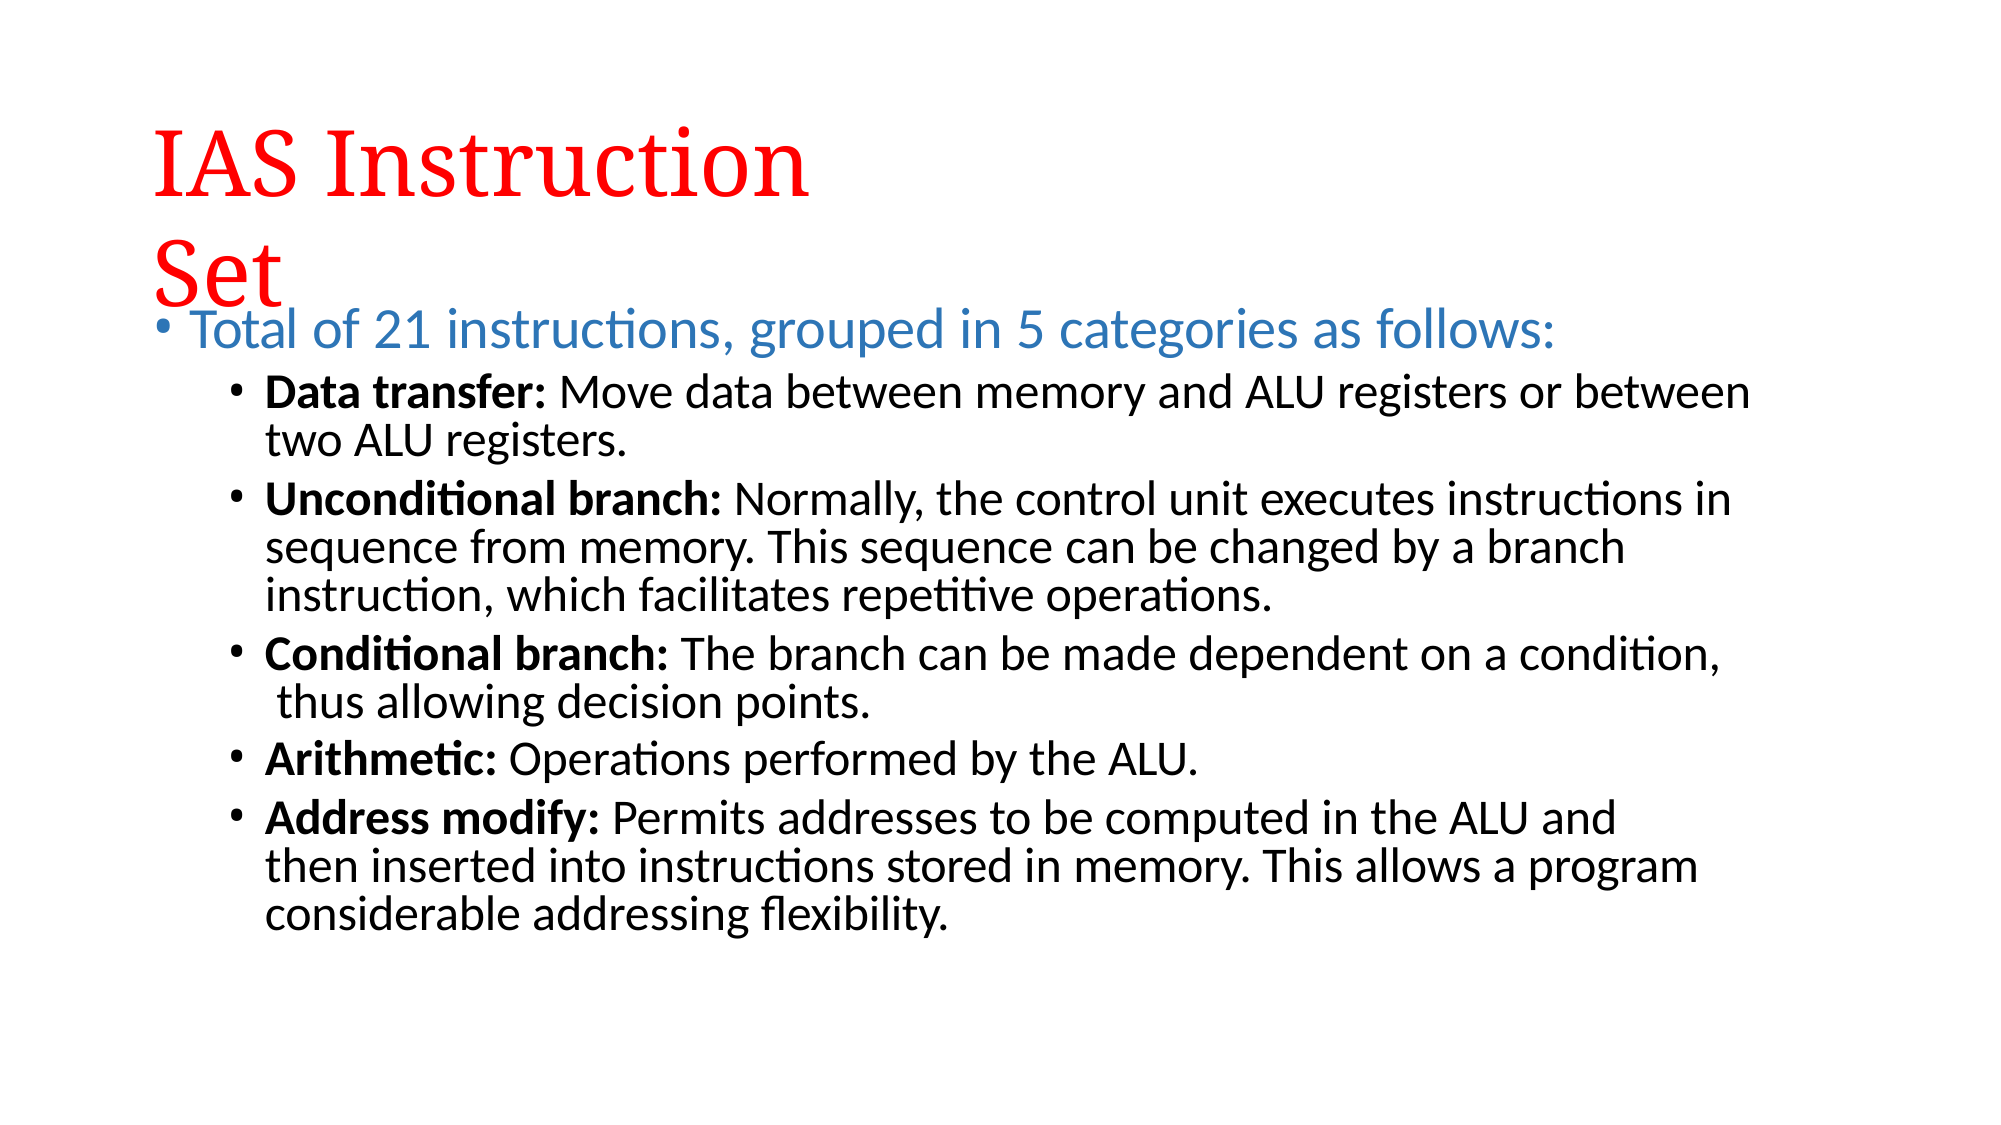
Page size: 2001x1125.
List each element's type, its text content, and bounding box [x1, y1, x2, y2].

title IAS Instruction Set [150, 102, 931, 288]
text_box Total of 21 instructions, grouped in 5 categories as follows: Data transfer: Move data between memory and ALU registers or between two ALU registers. Unconditional branch: Normally, the control unit executes instructions in sequence from memory. This sequence can be changed by a branch instruction, which facilitates repetitive operations. Conditional branch: The branch can be made dependent on a condition, thus allowing decision points. Arithmetic: Operations performed by the ALU. Address modify: Permits addresses to be computed in the ALU and then inserted into instructions stored in memory. This allows a program considerable addressing flexibility. [150, 288, 1764, 941]
